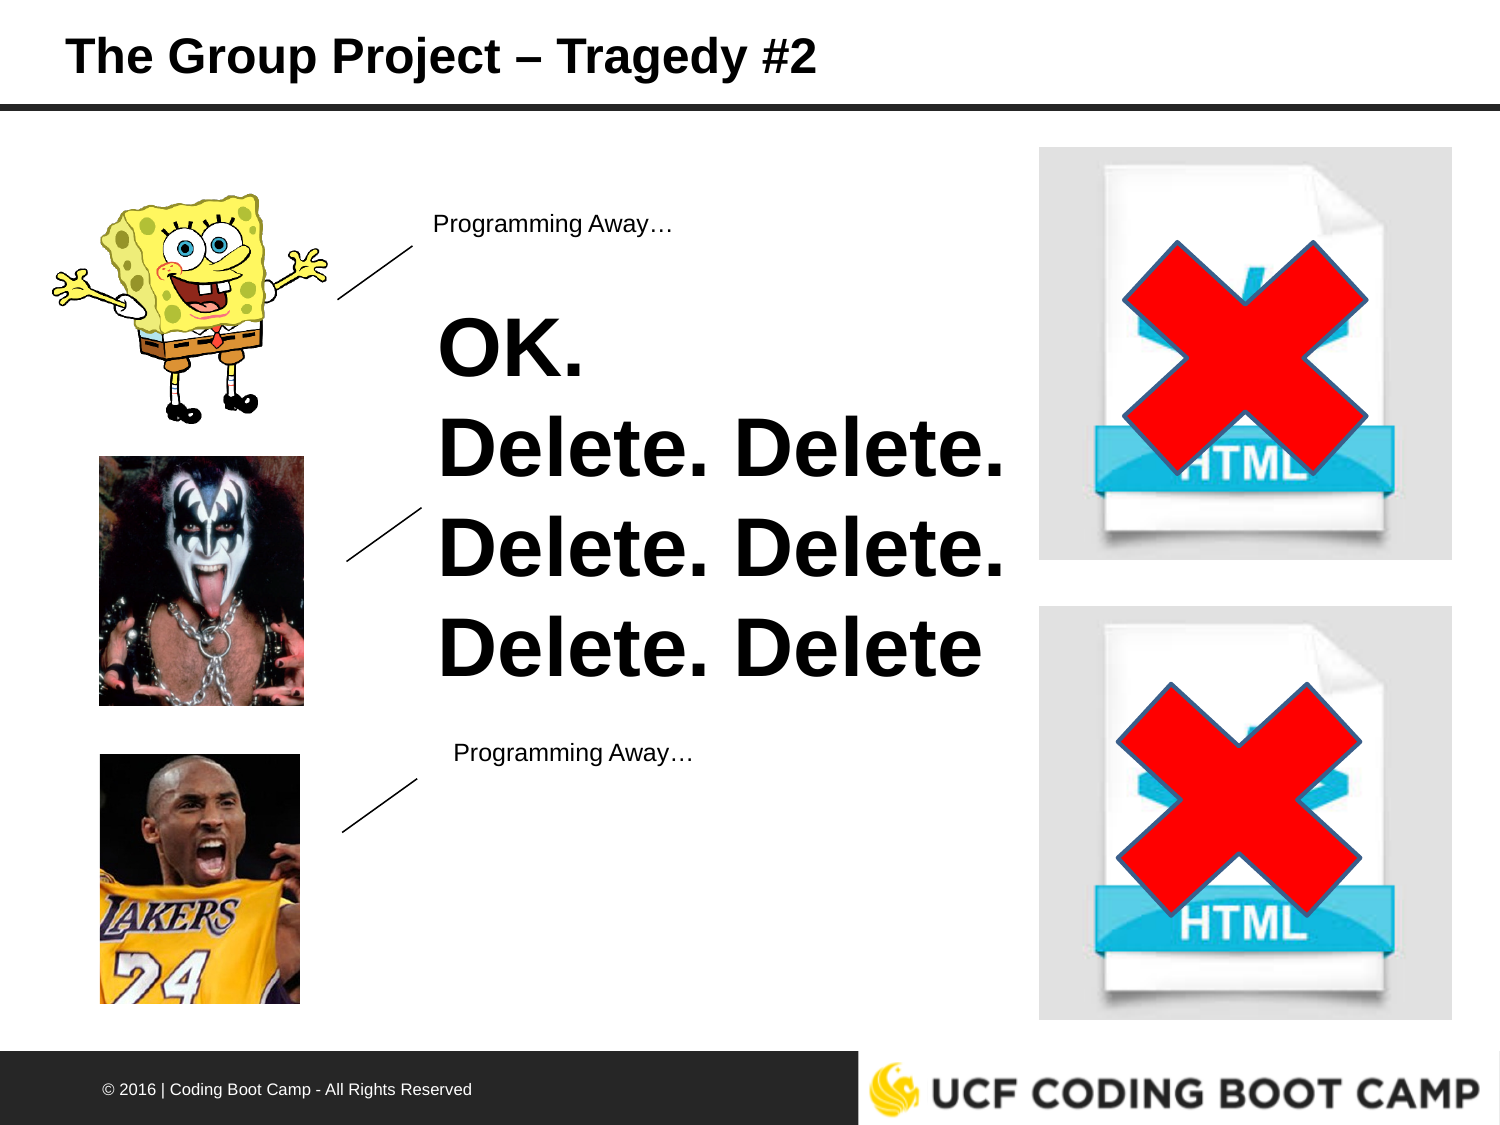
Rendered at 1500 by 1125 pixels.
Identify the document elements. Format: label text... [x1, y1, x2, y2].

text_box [337, 245, 413, 300]
picture [858, 1051, 1500, 1125]
text_box Programming Away… [418, 200, 690, 246]
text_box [341, 778, 418, 833]
picture [99, 455, 304, 706]
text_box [346, 507, 422, 562]
picture [99, 754, 301, 1005]
title The Group Project – Tragedy #2 [50, 0, 948, 108]
picture [1038, 146, 1452, 560]
picture [46, 189, 333, 427]
picture [1038, 606, 1452, 1020]
text_box OK. Delete. Delete. Delete. Delete. Delete. Delete [423, 285, 1025, 701]
text_box Programming Away… [438, 728, 710, 774]
